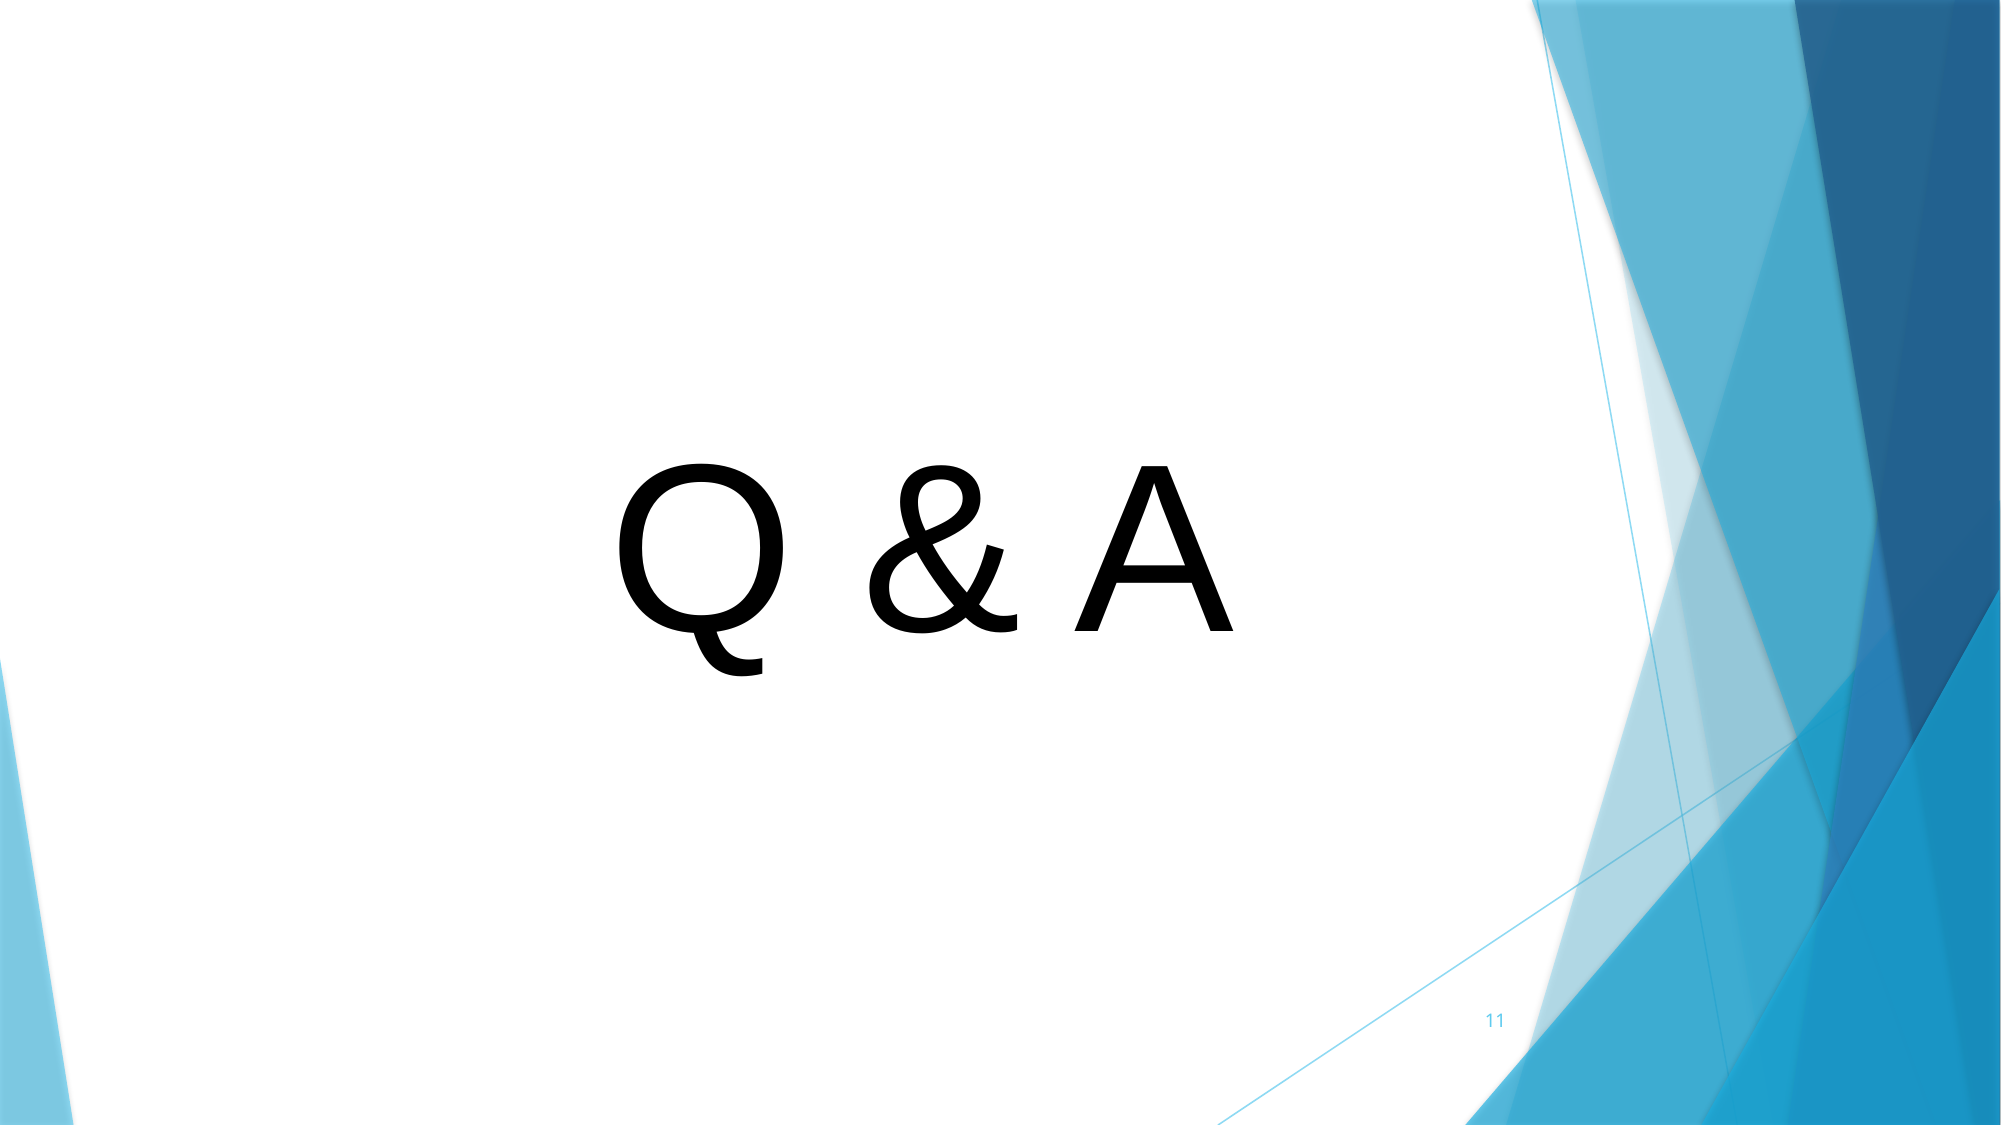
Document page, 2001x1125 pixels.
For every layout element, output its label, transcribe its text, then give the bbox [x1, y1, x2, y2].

text_box Q & A [593, 384, 1546, 687]
slide_number 11 [1409, 991, 1522, 1051]
